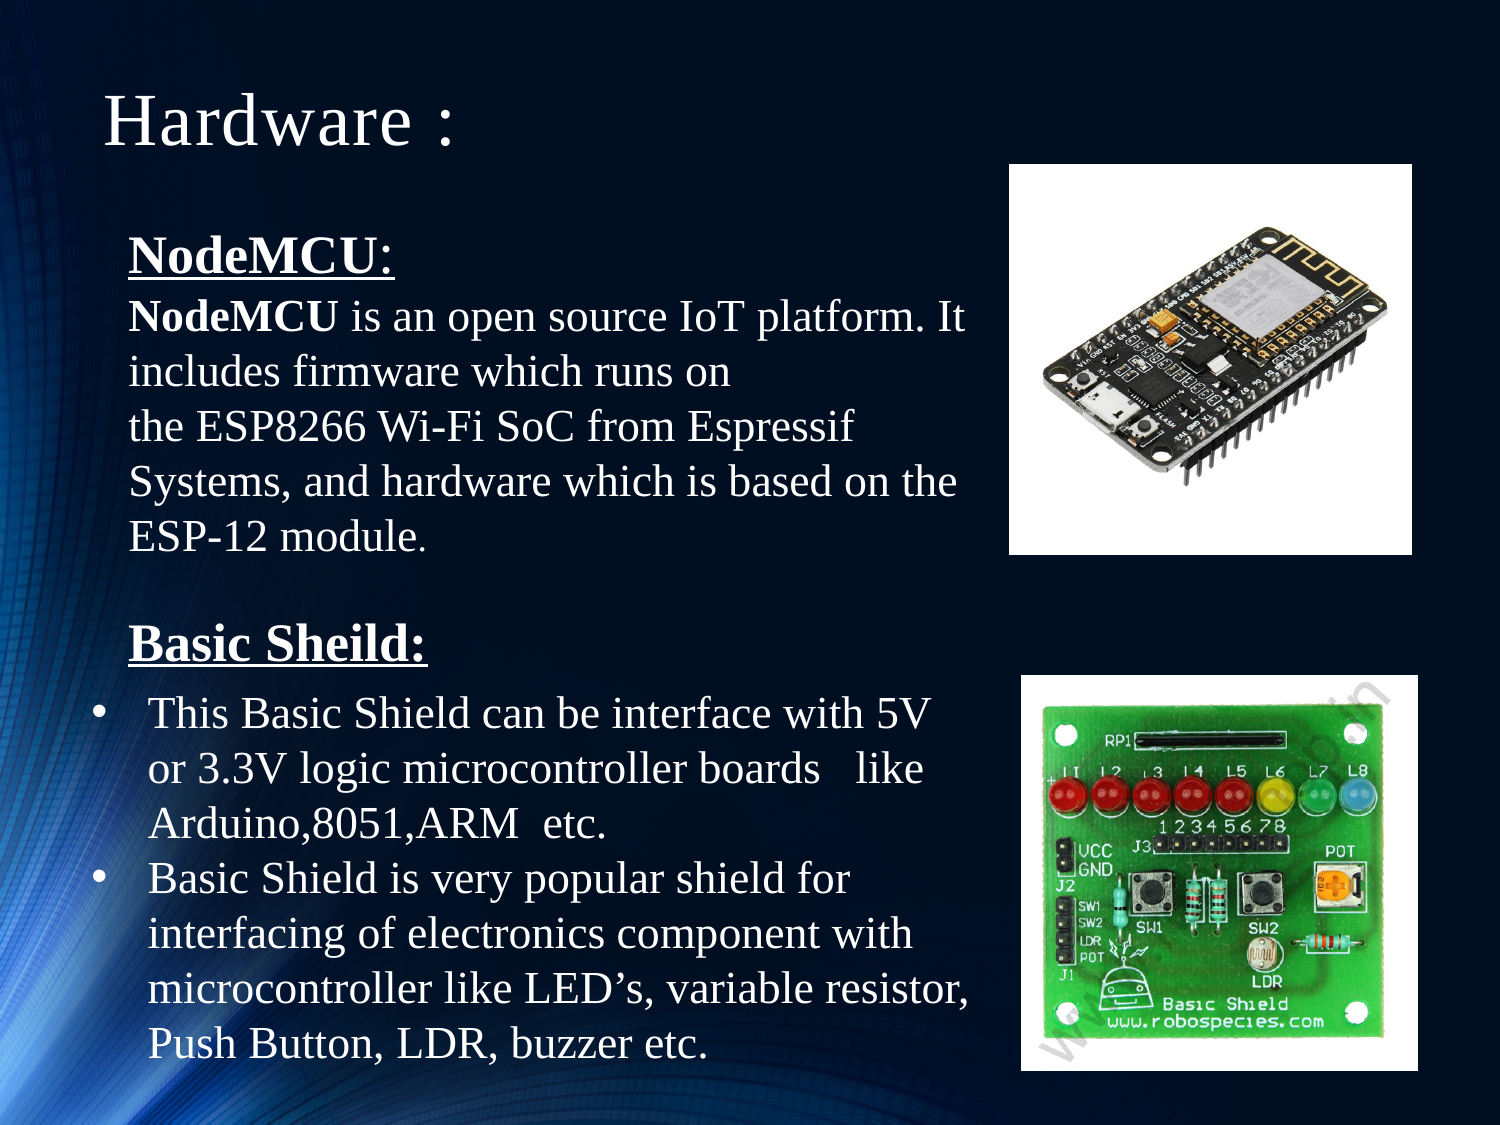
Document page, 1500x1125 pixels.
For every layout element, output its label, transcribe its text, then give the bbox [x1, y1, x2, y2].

picture [0, 0, 1500, 1125]
text_box This Basic Shield can be interface with 5V or 3.3V logic microcontroller boards like Arduino,8051,ARM etc. Basic Shield is very popular shield for interfacing of electronics component with microcontroller like LED’s, variable resistor, Push Button, LDR, buzzer etc. [76, 675, 987, 1121]
text_box Basic Sheild: [113, 599, 445, 675]
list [1009, 164, 1412, 555]
title Hardware : [88, 54, 1214, 170]
text_box NodeMCU: NodeMCU is an open source IoT platform. It includes firmware which runs on the ESP8266 Wi-Fi SoC from Espressif Systems, and hardware which is based on the ESP-12 module. [113, 208, 987, 613]
